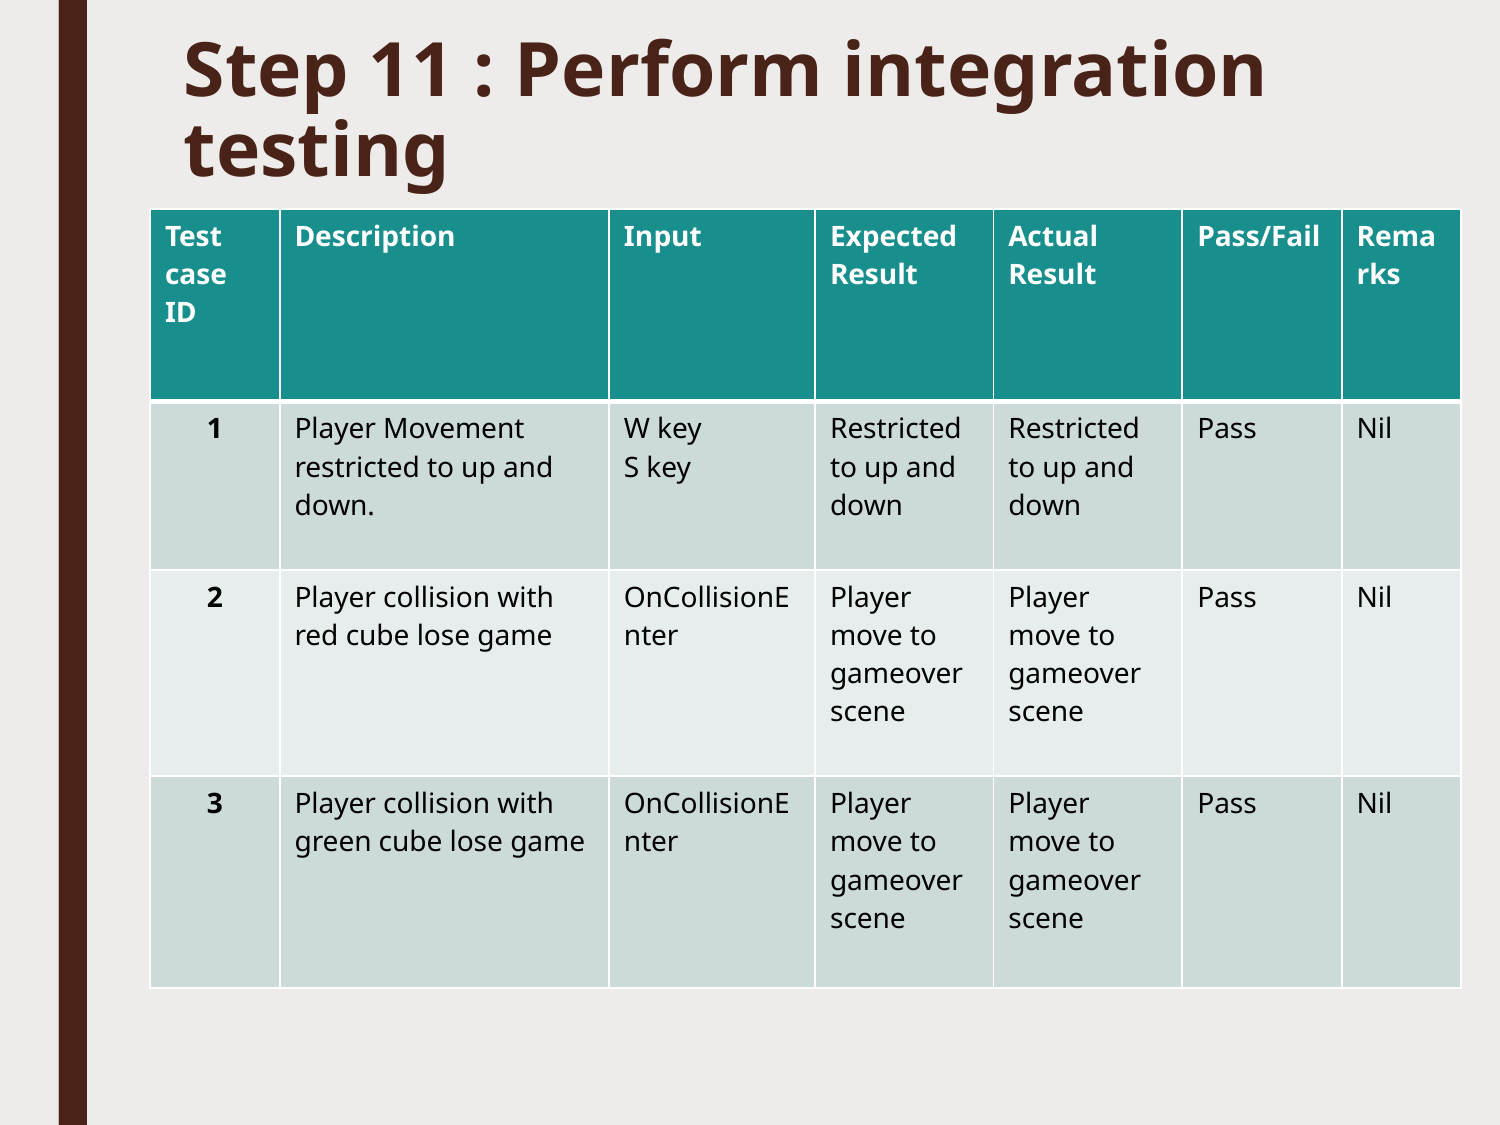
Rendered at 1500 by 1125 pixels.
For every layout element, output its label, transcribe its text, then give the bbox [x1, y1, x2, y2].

table_cell Player Movement restricted to up and down. [281, 404, 608, 569]
table_cell Pass [1183, 404, 1341, 569]
table_cell Player collision with red cube lose game [281, 571, 608, 775]
table_cell 3 [151, 777, 279, 987]
table_cell Player move to gameover scene [816, 571, 993, 775]
table_cell 2 [151, 571, 279, 775]
table_cell Pass [1183, 777, 1341, 987]
table_cell Player move to gameover scene [994, 571, 1181, 775]
table_cell Nil [1343, 777, 1460, 987]
table_cell Restricted to up and down [816, 404, 993, 569]
table_cell Nil [1343, 571, 1460, 775]
table_header Pass/Fail [1183, 210, 1341, 399]
title Step 11 : Perform integration testing [168, 25, 1351, 208]
table_cell 1 [151, 404, 279, 569]
table_header Test case ID [151, 210, 279, 399]
table_cell OnCollisionEnter [610, 777, 814, 987]
table_header Actual Result [994, 210, 1181, 399]
table_cell Player move to gameover scene [994, 777, 1181, 987]
table_cell W key S key [610, 404, 814, 569]
table_header Description [281, 210, 608, 399]
table_cell Nil [1343, 404, 1460, 569]
table_header Expected Result [816, 210, 993, 399]
table_cell Pass [1183, 571, 1341, 775]
table_header Input [610, 210, 814, 399]
table_cell Restricted to up and down [994, 404, 1181, 569]
table_cell OnCollisionEnter [610, 571, 814, 775]
table_header Remarks [1343, 210, 1460, 399]
table_cell Player collision with green cube lose game [281, 777, 608, 987]
table_cell Player move to gameover scene [816, 777, 993, 987]
